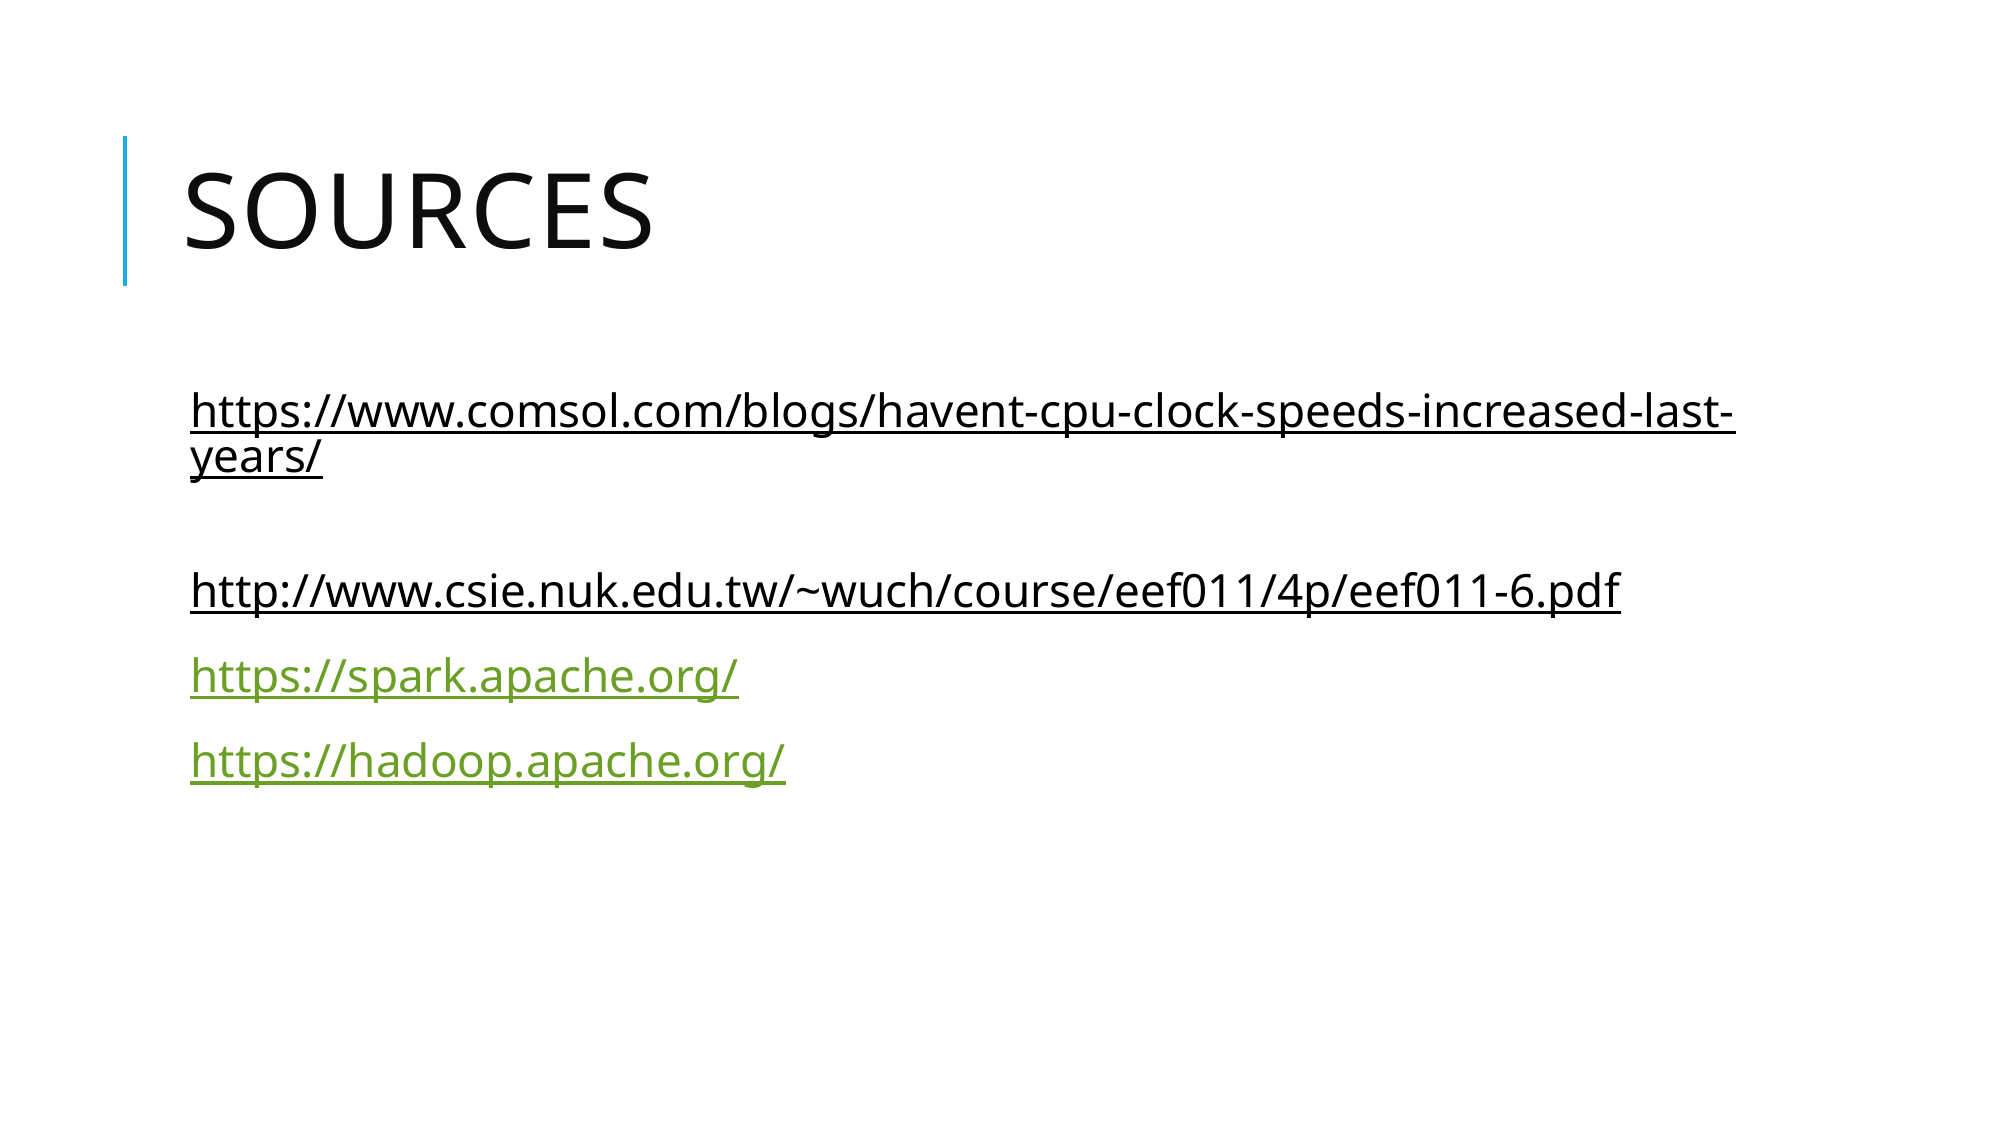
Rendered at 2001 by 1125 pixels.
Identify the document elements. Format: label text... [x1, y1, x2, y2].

list https://www.comsol.com/blogs/havent-cpu-clock-speeds-increased-last-years/ http://www.csie.nuk.edu.tw/~wuch/course/eef011/4p/eef011-6.pdf https://spark.apache.org/ https://hadoop.apache.org/ [168, 375, 1763, 1035]
title Sources [168, 96, 1763, 342]
